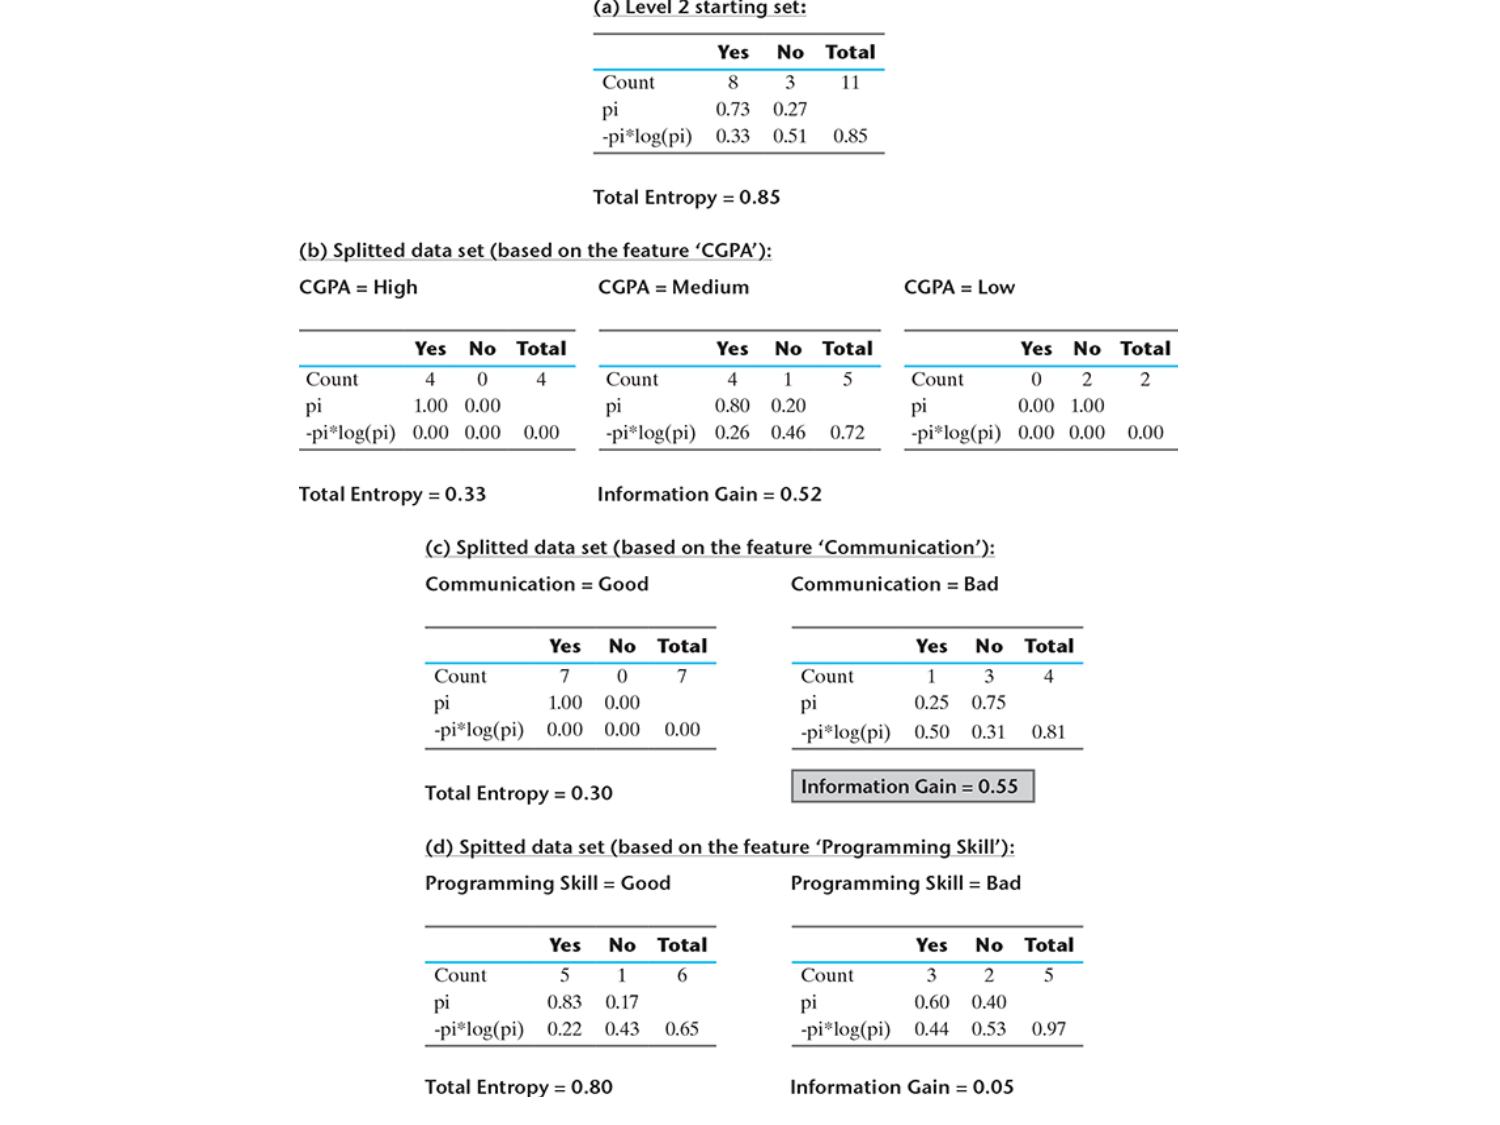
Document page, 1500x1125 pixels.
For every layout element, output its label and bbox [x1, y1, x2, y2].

picture [298, 0, 1179, 1097]
